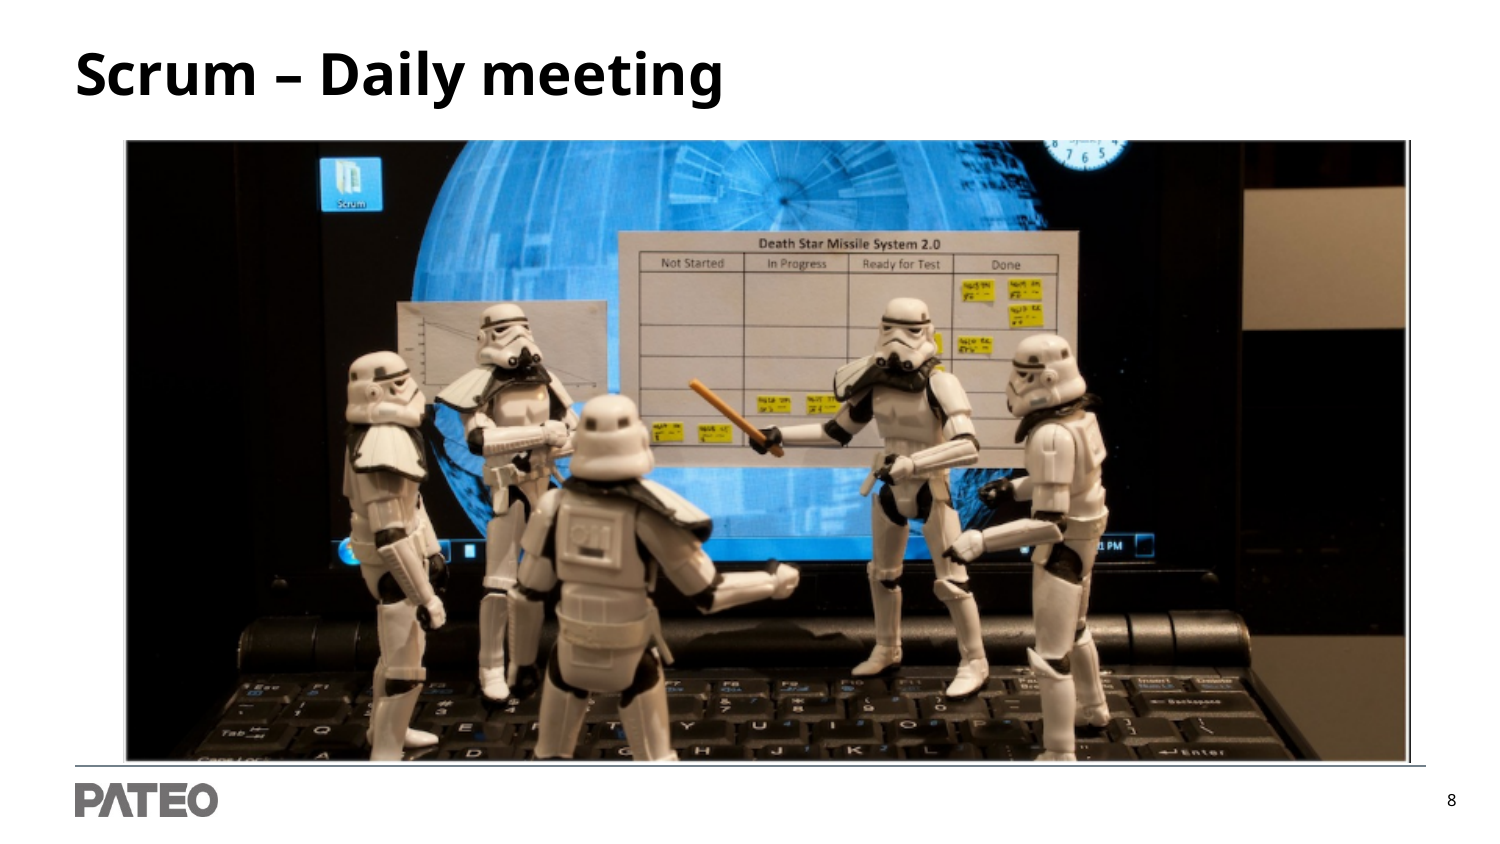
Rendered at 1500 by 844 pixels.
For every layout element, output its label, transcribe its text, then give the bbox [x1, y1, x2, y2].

title Scrum – Daily meeting [75, 41, 1426, 172]
picture [75, 783, 218, 817]
picture [122, 140, 1411, 763]
